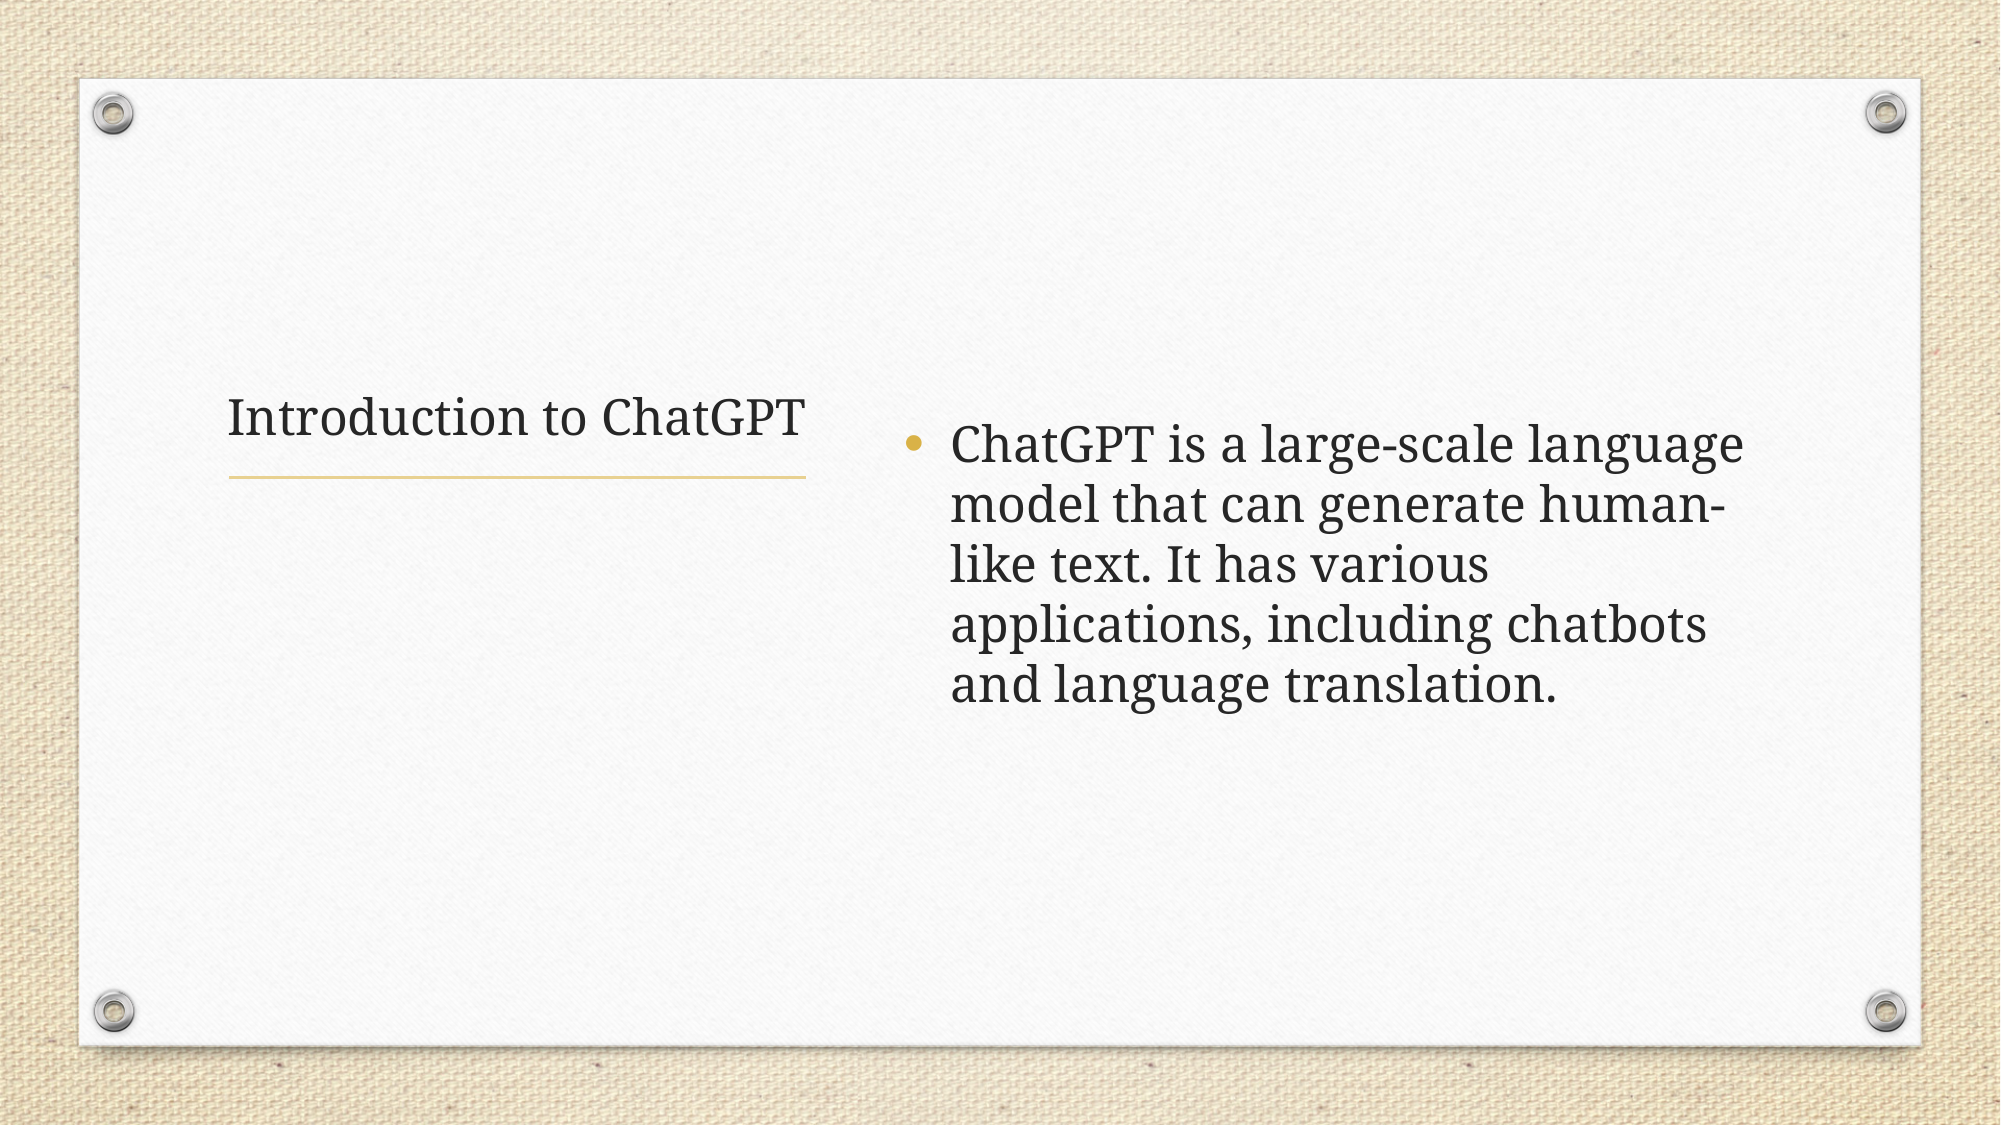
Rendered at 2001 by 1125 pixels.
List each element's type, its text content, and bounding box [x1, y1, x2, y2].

list ChatGPT is a large-scale language model that can generate human-like text. It has various applications, including chatbots and language translation. [888, 161, 1787, 964]
title Introduction to ChatGPT [212, 227, 823, 453]
picture [0, 0, 2001, 1125]
